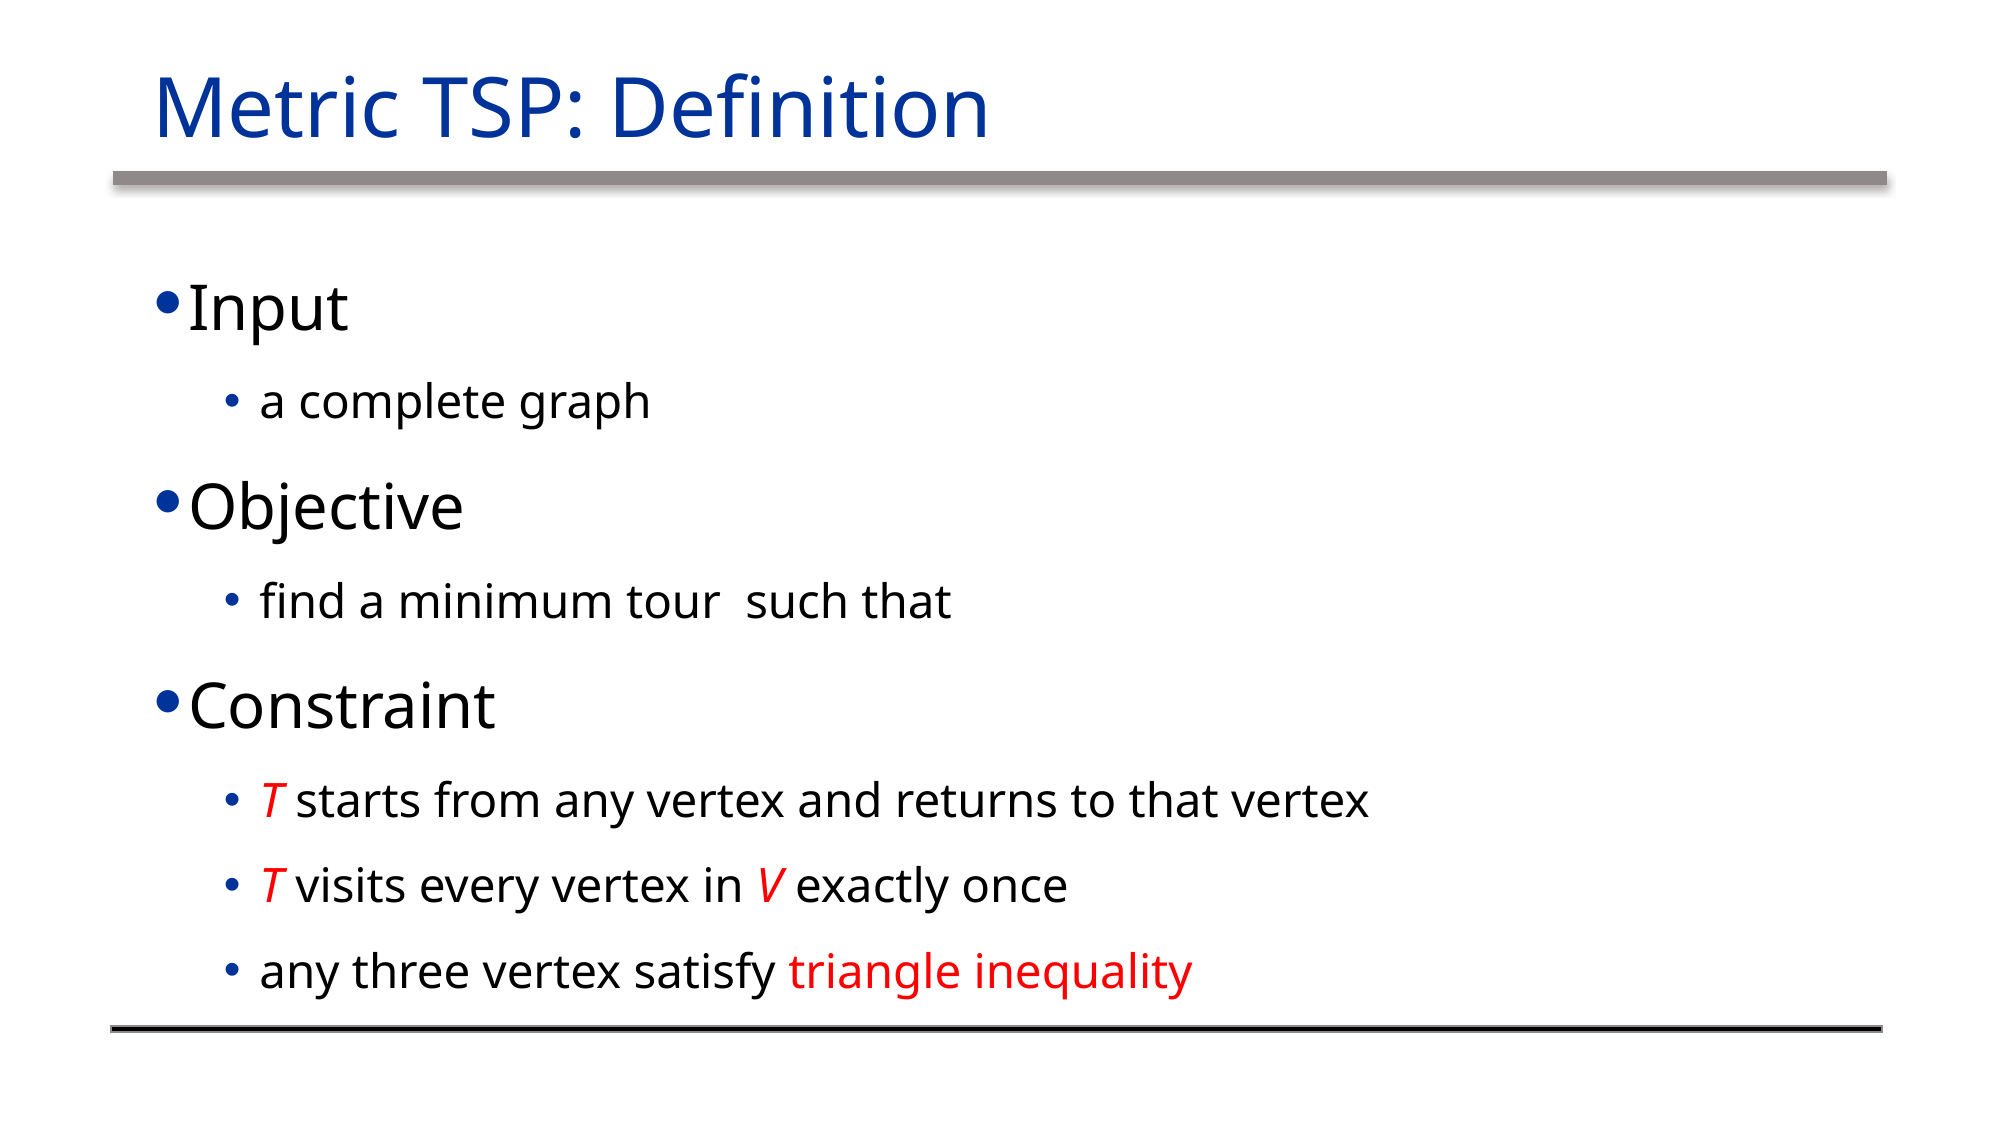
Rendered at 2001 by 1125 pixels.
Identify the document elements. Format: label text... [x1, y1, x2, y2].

title Metric TSP: Definition [137, 37, 1818, 185]
